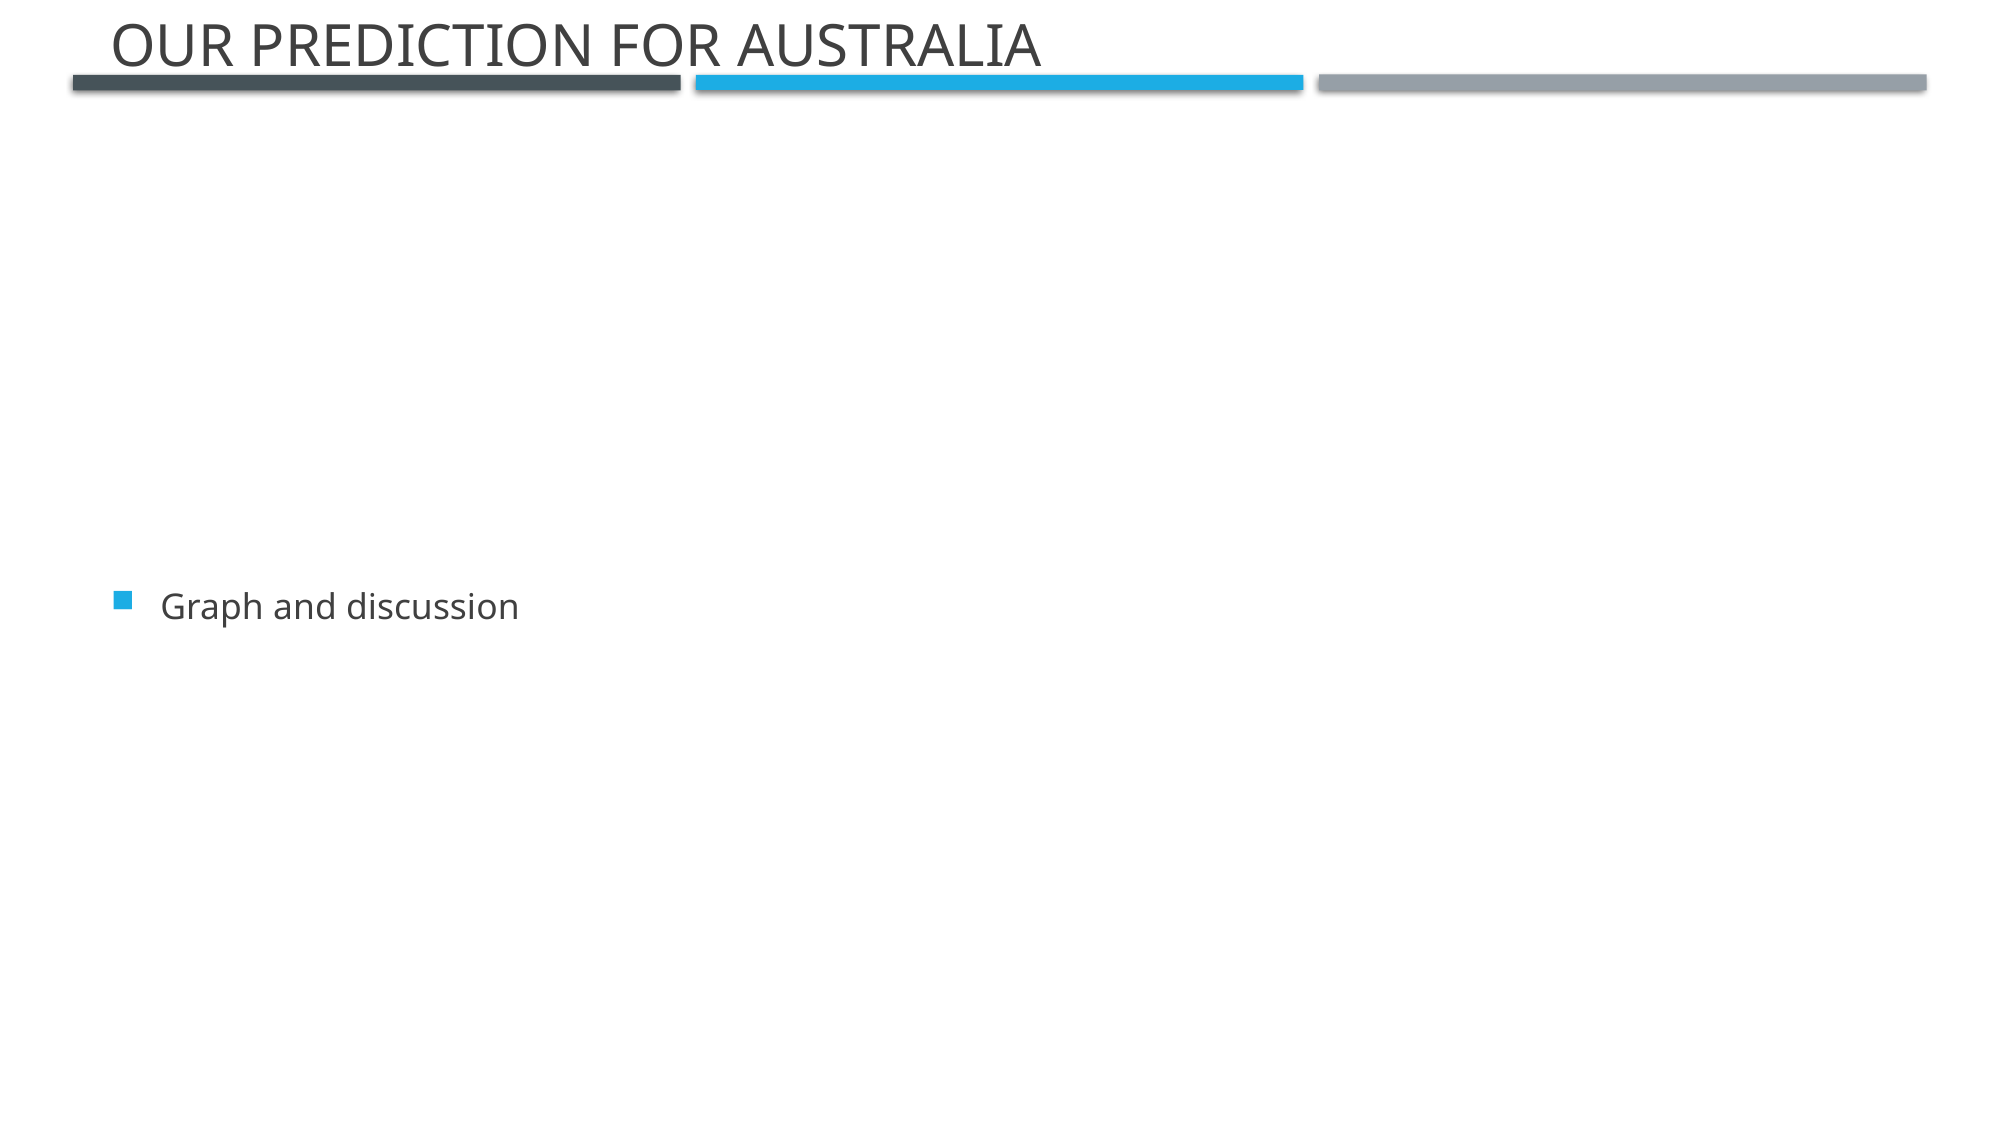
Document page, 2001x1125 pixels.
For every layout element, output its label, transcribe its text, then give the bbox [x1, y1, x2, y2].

title Our prediction for australia [95, 0, 1905, 196]
list Graph and discussion [95, 225, 1905, 981]
